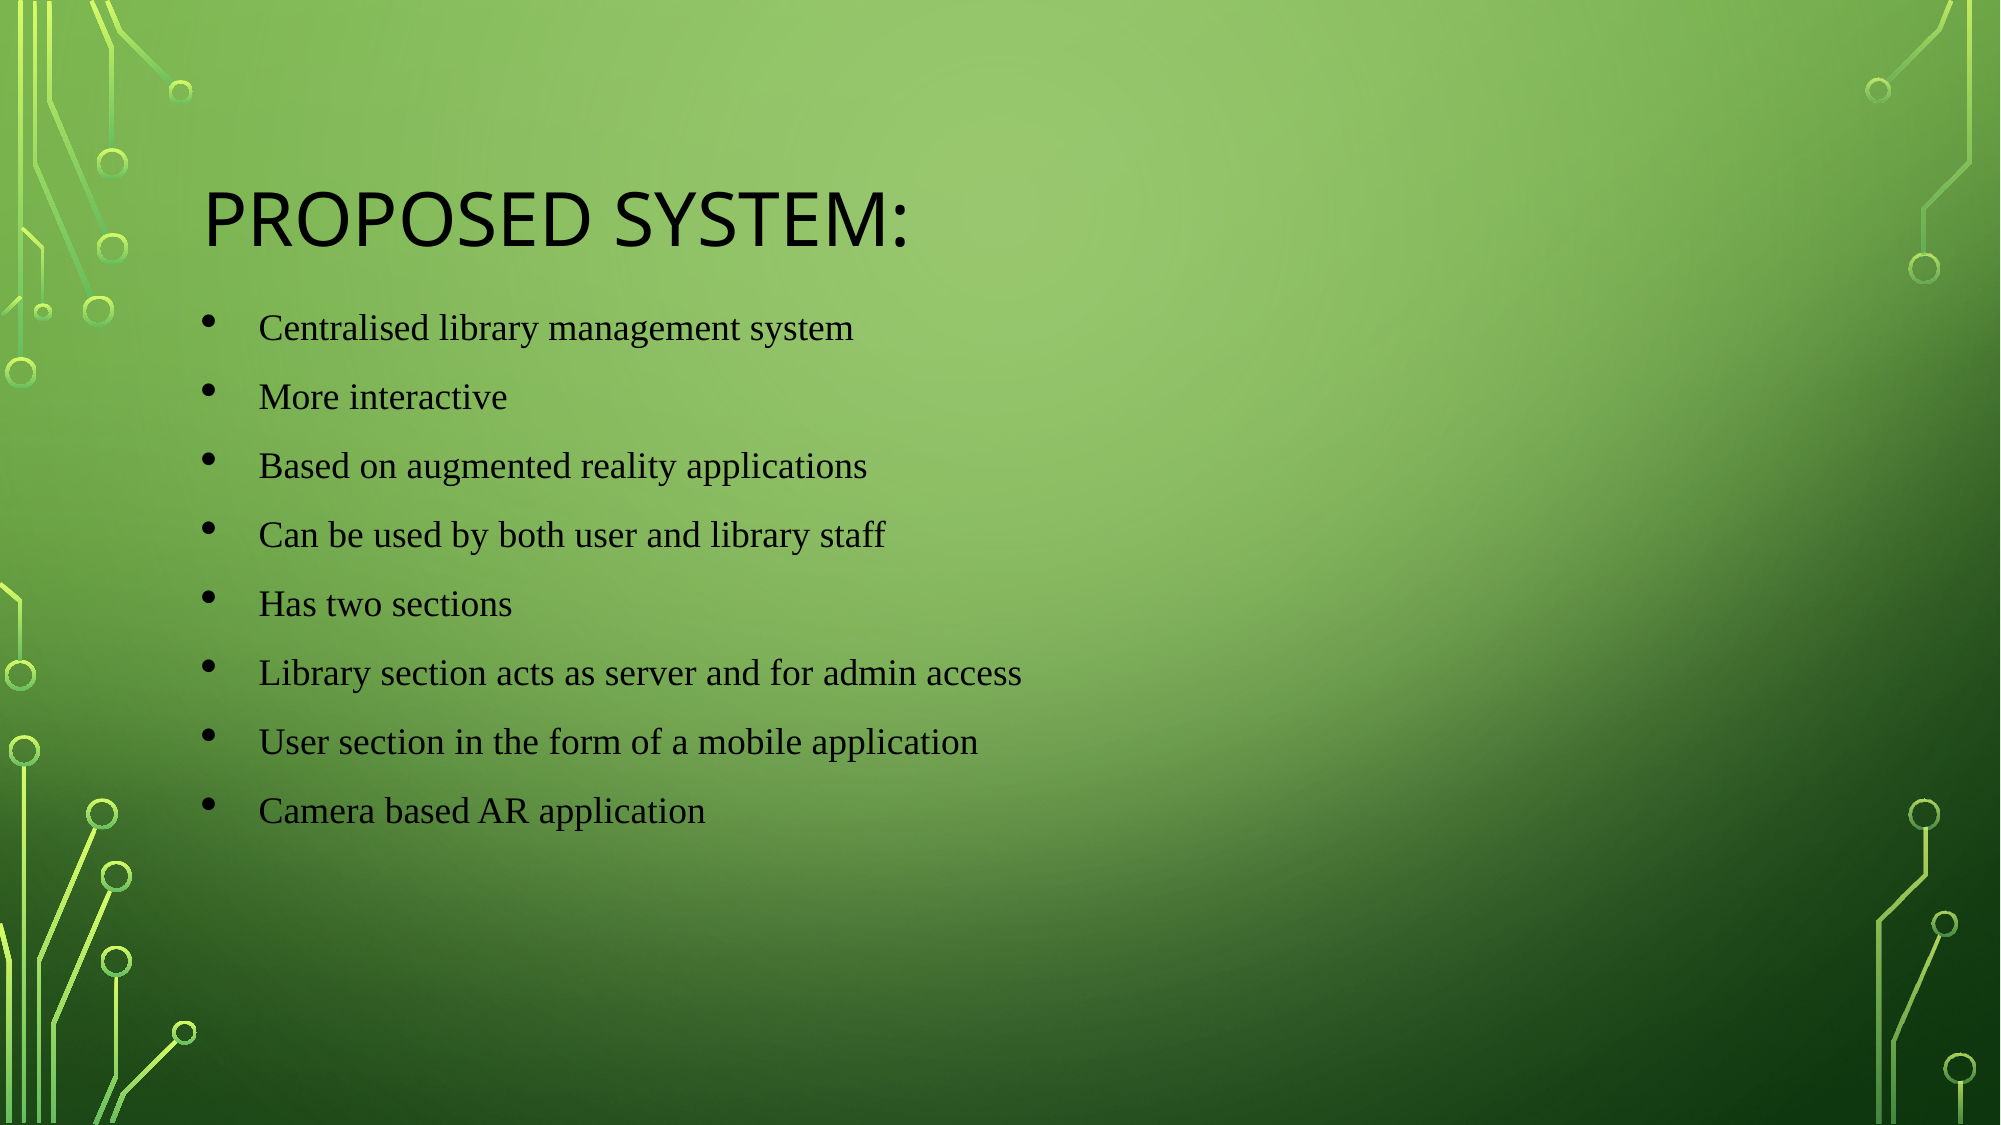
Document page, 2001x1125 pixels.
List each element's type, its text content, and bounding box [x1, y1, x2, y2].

title Proposed system: [187, 101, 1813, 292]
list Centralised library management system More interactive Based on augmented reality applications Can be used by both user and library staff Has two sections Library section acts as server and for admin access User section in the form of a mobile application Camera based AR application [187, 292, 1813, 884]
